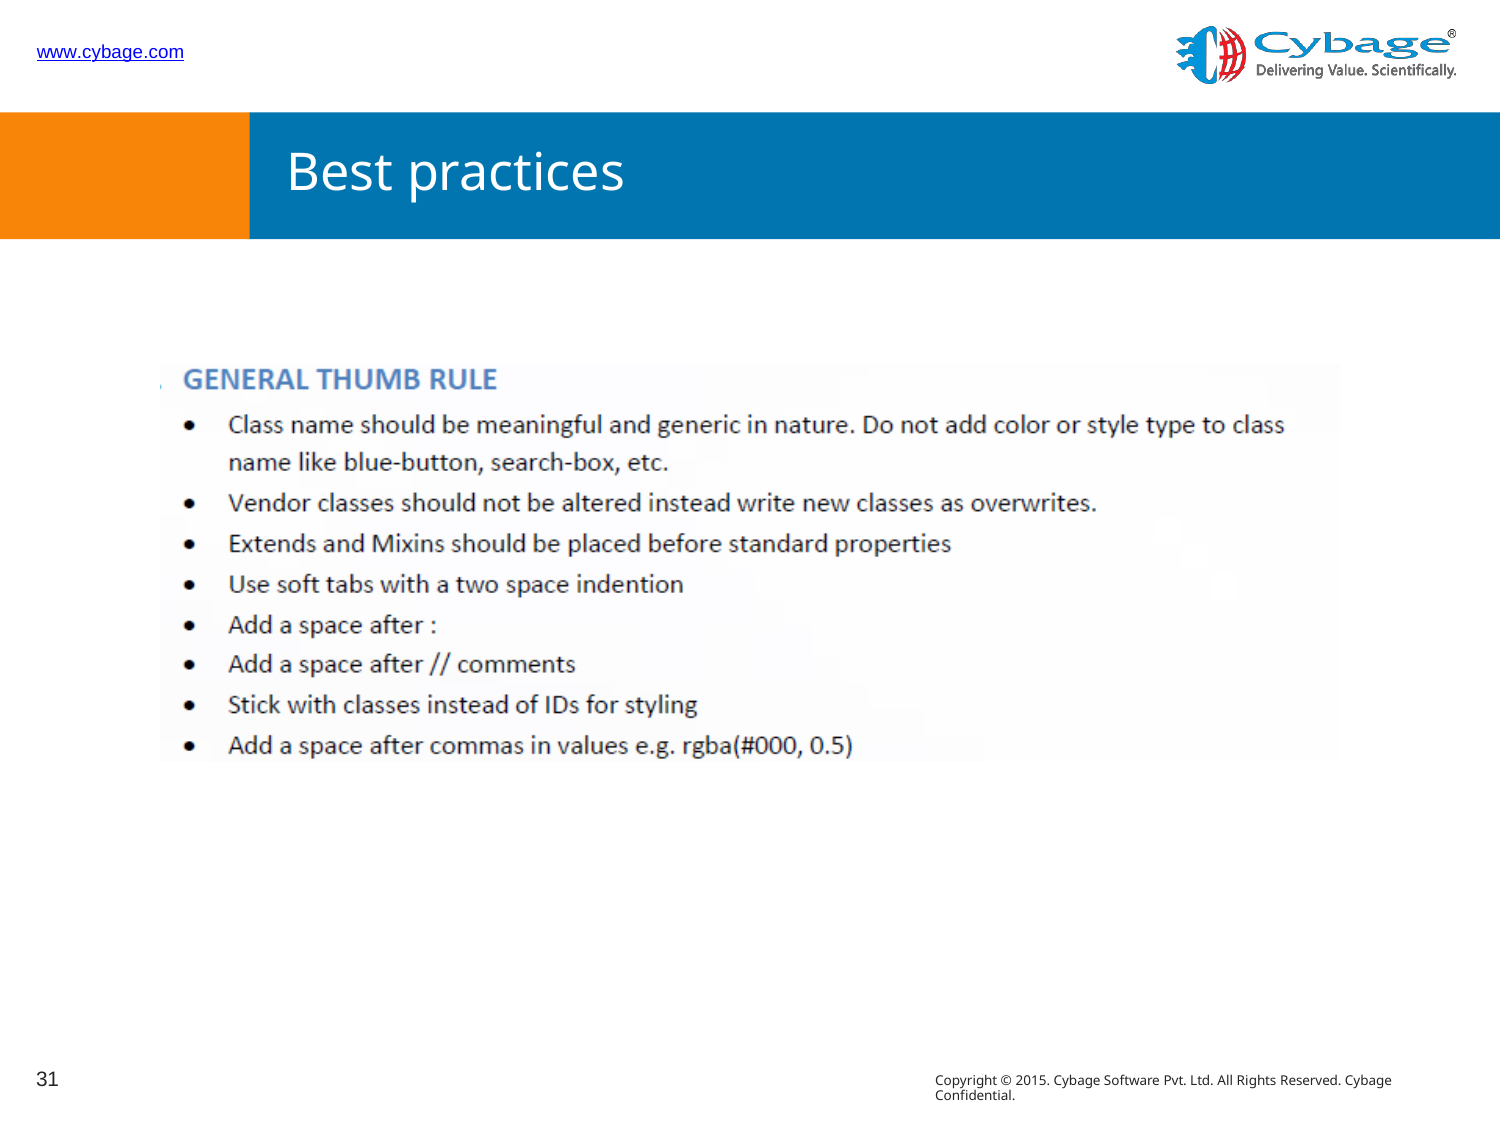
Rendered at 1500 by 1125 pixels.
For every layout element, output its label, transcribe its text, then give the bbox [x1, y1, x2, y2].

text_box [0, 112, 249, 240]
text_box 31 [34, 1067, 65, 1093]
text_box Copyright © 2015. Cybage Software Pvt. Ltd. All Rights Reserved. Cybage Confidential. [933, 1072, 1464, 1091]
text_box Best practices [284, 145, 763, 202]
text_box www.cybage.com [34, 41, 189, 65]
text_box [249, 112, 1500, 240]
text_box [1176, 26, 1456, 84]
picture [160, 363, 1340, 762]
